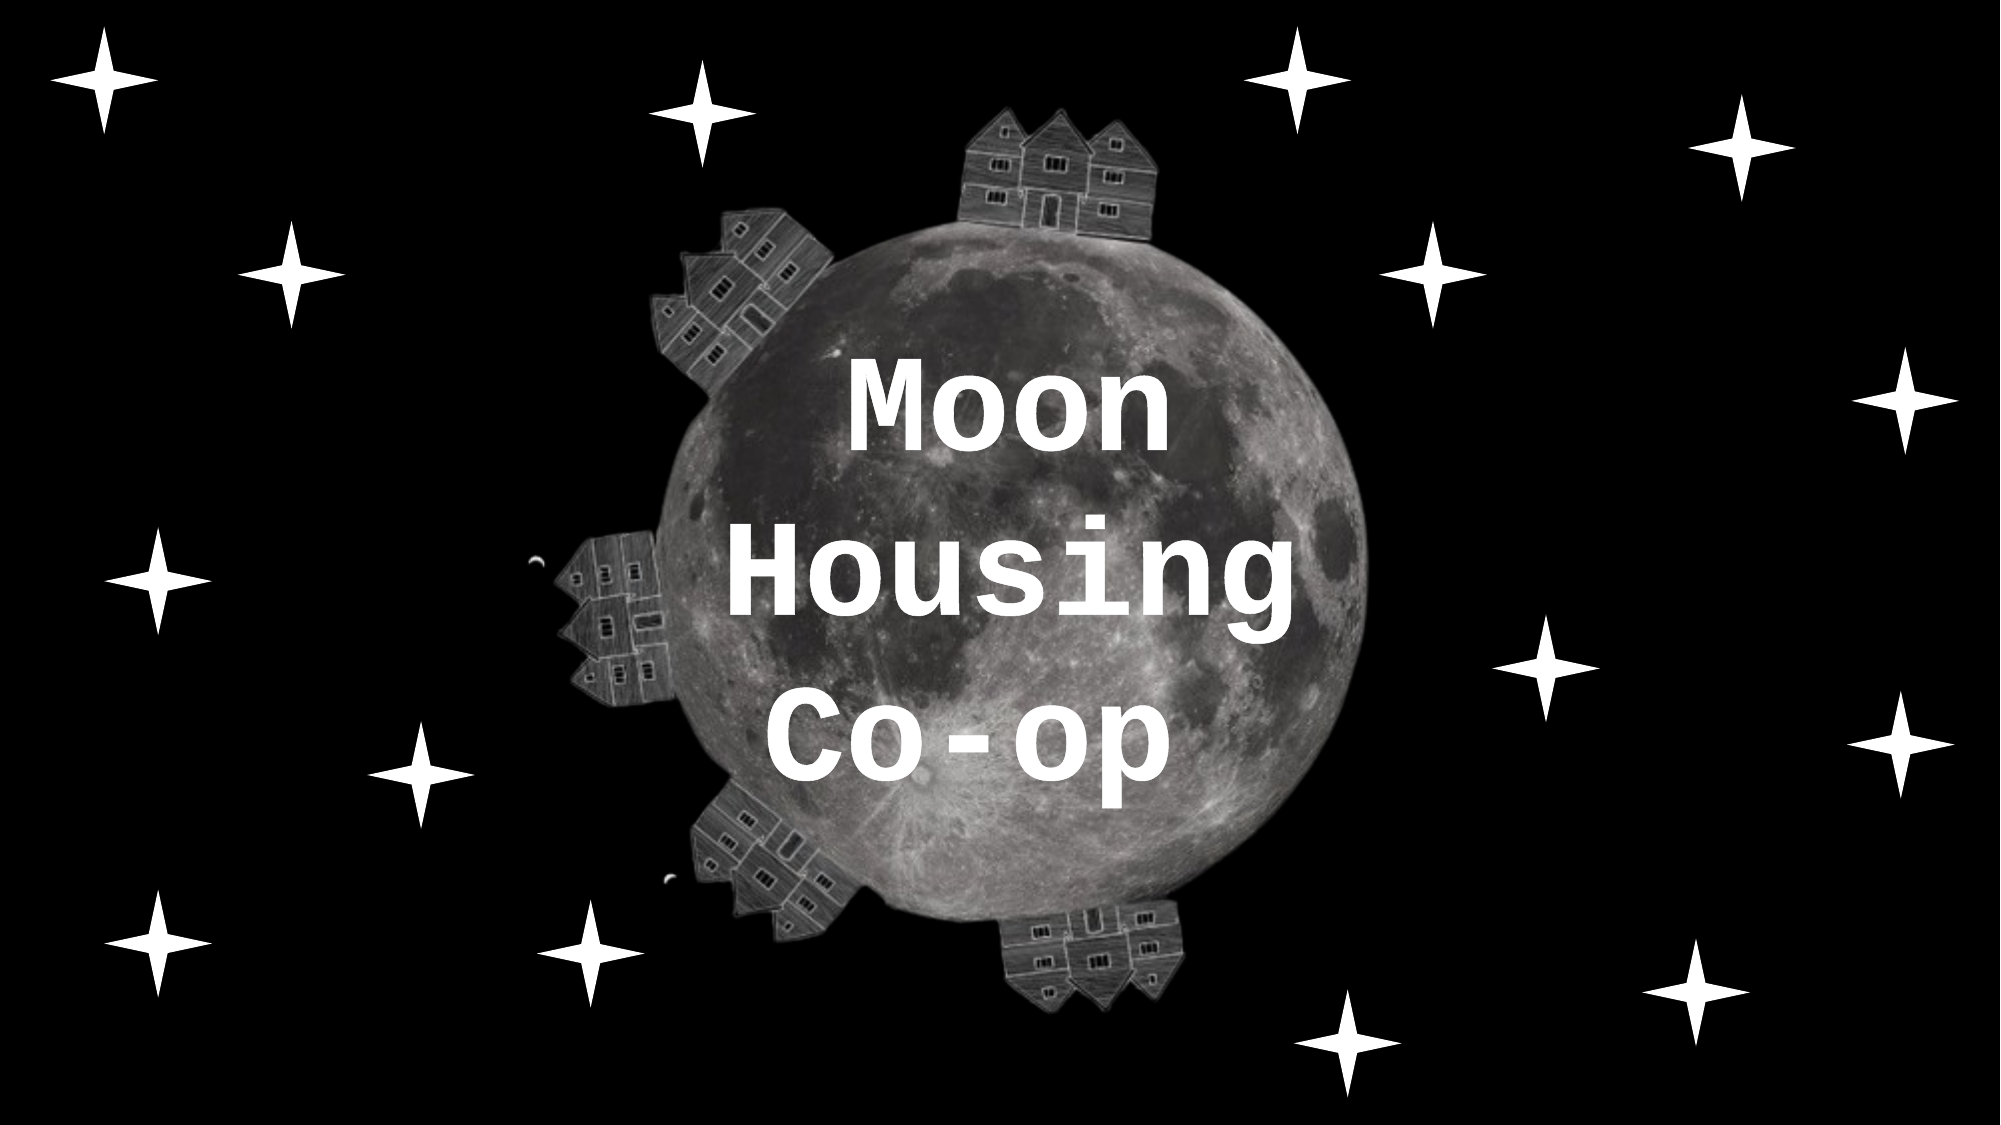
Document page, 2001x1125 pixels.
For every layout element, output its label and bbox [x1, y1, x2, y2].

text_box [103, 526, 213, 636]
text_box [1851, 346, 1960, 456]
text_box [1687, 93, 1797, 203]
text_box [237, 220, 346, 330]
text_box [366, 720, 476, 830]
text_box [49, 26, 159, 135]
text_box [1429, 220, 1488, 330]
text_box [1641, 938, 1751, 1047]
text_box [103, 889, 213, 998]
text_box [1846, 690, 1956, 799]
text_box [1491, 614, 1601, 723]
picture [507, 17, 1425, 1098]
